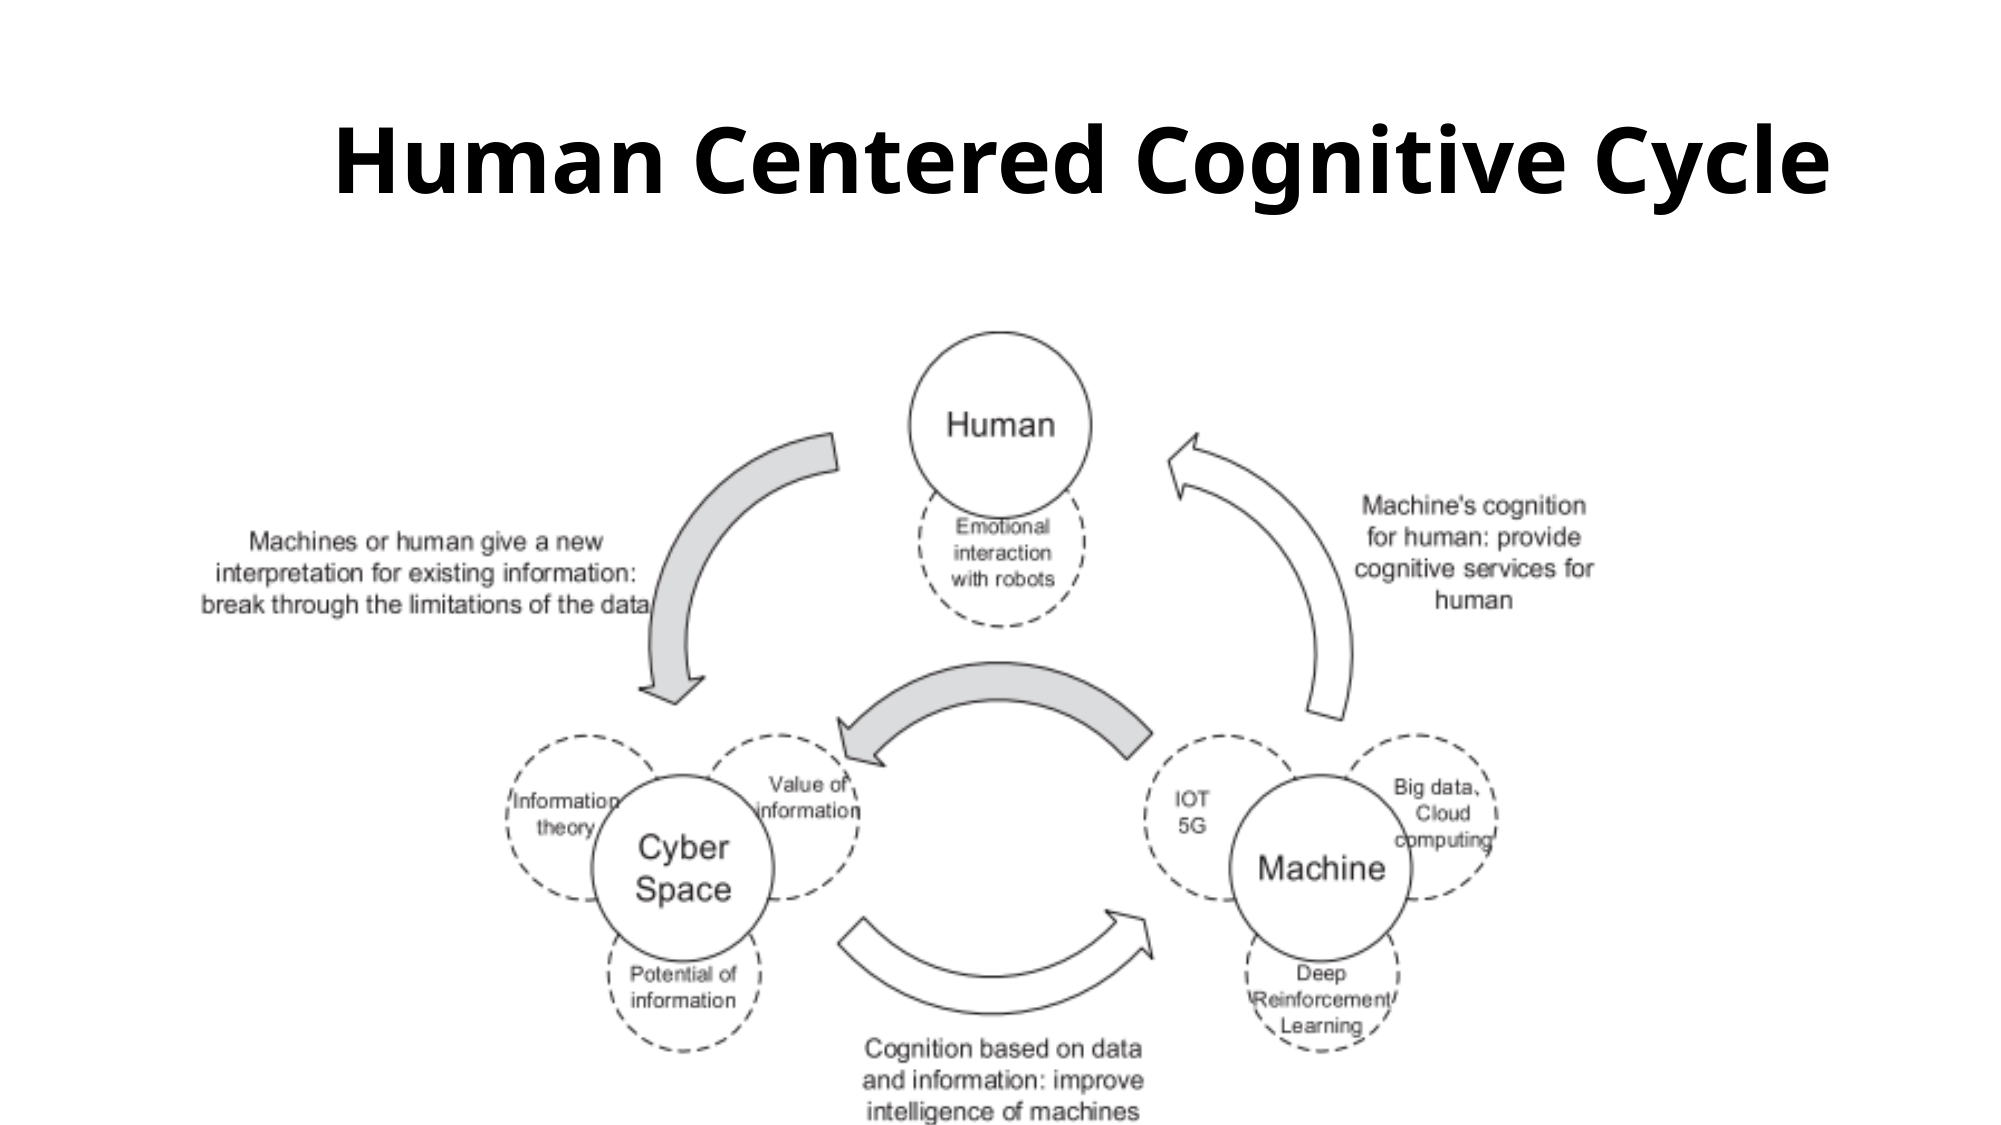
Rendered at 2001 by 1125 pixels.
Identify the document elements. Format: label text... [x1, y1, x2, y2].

title Human Centered Cognitive Cycle [316, 55, 2000, 273]
picture [30, 272, 1857, 1125]
